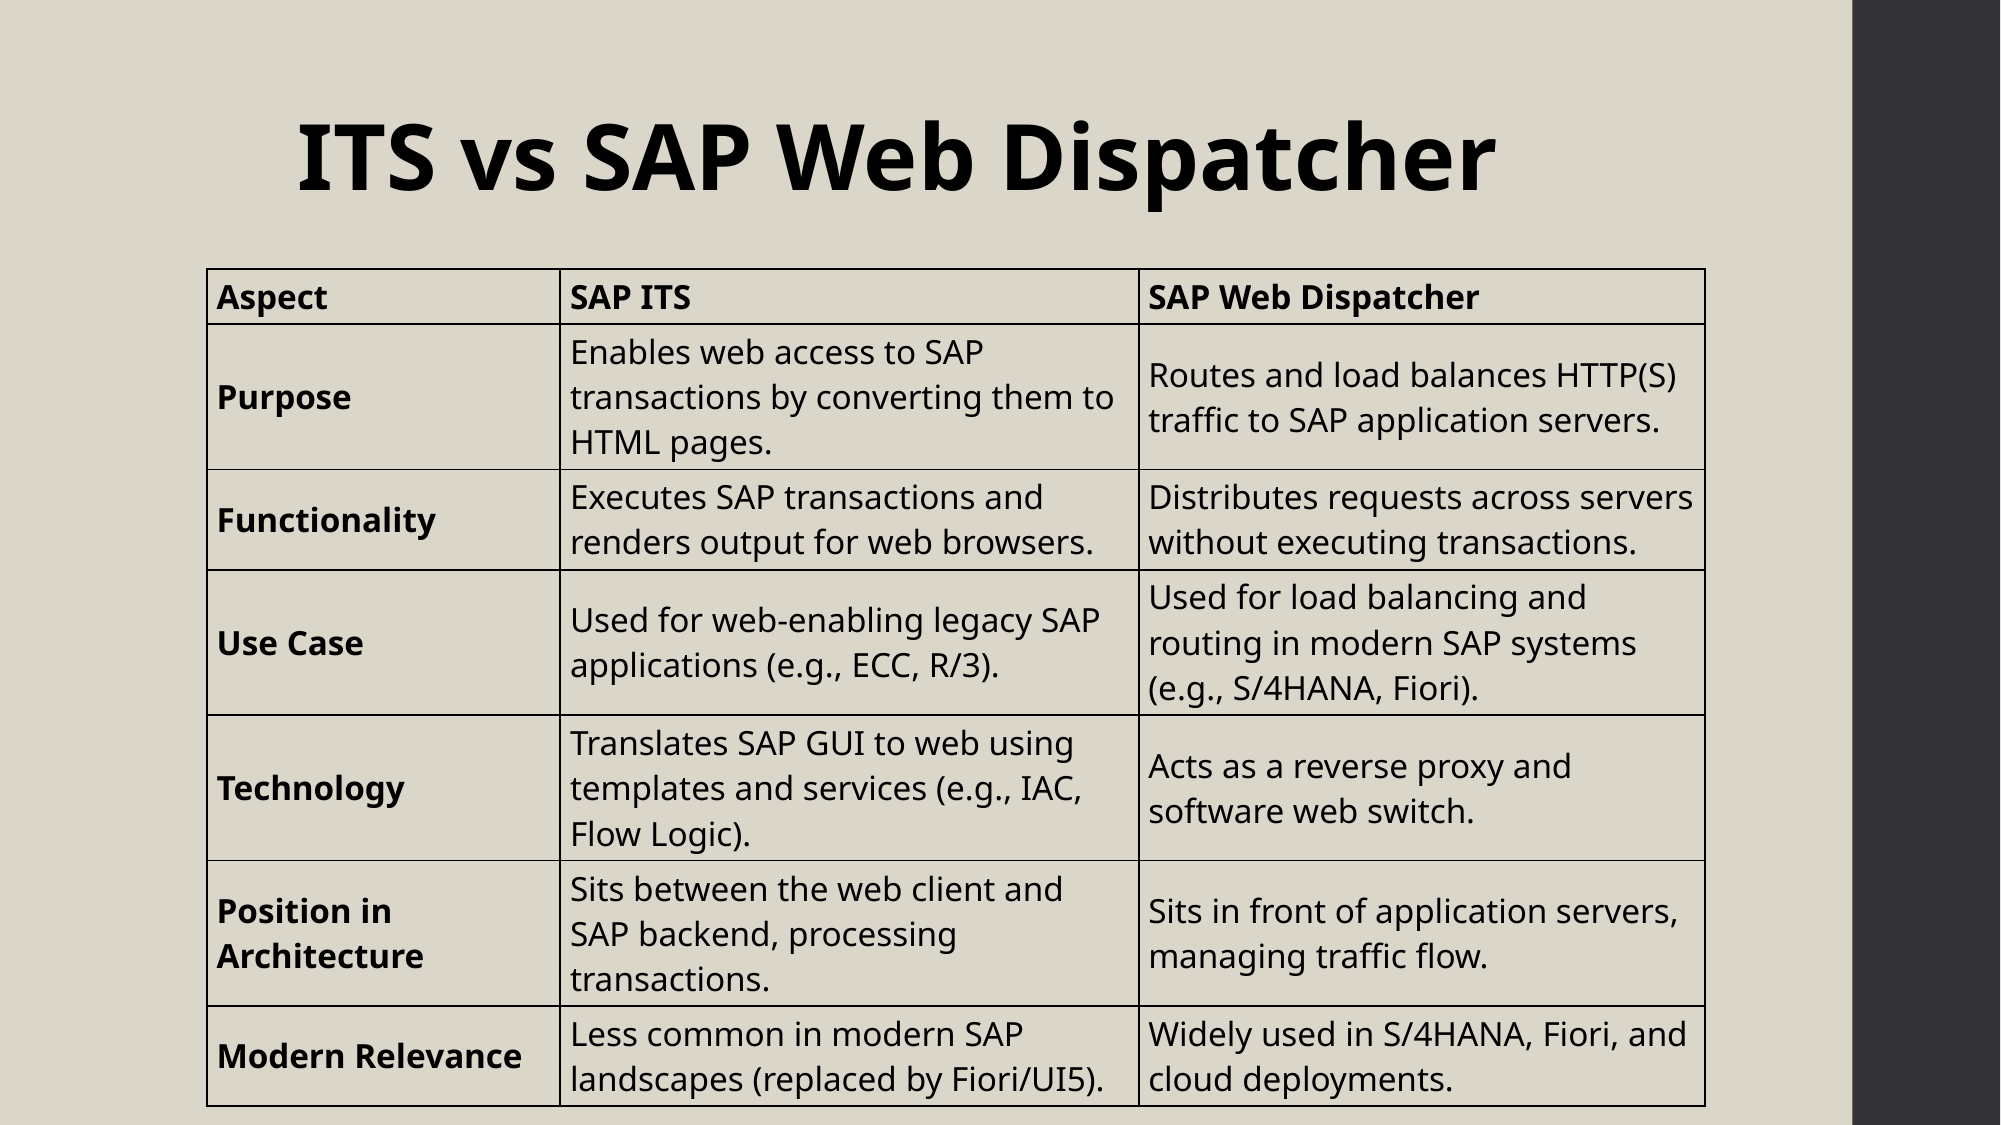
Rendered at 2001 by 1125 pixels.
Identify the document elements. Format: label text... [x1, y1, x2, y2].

table_cell Translates SAP GUI to web using templates and services (e.g., IAC, Flow Logic). [561, 716, 1138, 860]
table_cell Sits in front of application servers, managing traffic flow. [1140, 861, 1704, 1005]
table_header SAP Web Dispatcher [1140, 270, 1704, 323]
table_cell Technology [208, 716, 559, 860]
table_cell Routes and load balances HTTP(S) traffic to SAP application servers. [1140, 325, 1704, 469]
table_cell Less common in modern SAP landscapes (replaced by Fiori/UI5). [561, 1007, 1138, 1105]
table_cell Enables web access to SAP transactions by converting them to HTML pages. [561, 325, 1138, 469]
table_cell Position in Architecture [208, 861, 559, 1005]
table_cell Executes SAP transactions and renders output for web browsers. [561, 470, 1138, 569]
table_cell Acts as a reverse proxy and software web switch. [1140, 716, 1704, 860]
table_cell Use Case [208, 571, 559, 714]
table_cell Distributes requests across servers without executing transactions. [1140, 470, 1704, 569]
table_header SAP ITS [561, 270, 1138, 323]
table_cell Used for load balancing and routing in modern SAP systems (e.g., S/4HANA, Fiori). [1140, 571, 1704, 714]
table_cell Sits between the web client and SAP backend, processing transactions. [561, 861, 1138, 1005]
table_cell Modern Relevance [208, 1007, 559, 1105]
table_cell Purpose [208, 325, 559, 469]
table_cell Functionality [208, 470, 559, 569]
table_cell Used for web-enabling legacy SAP applications (e.g., ECC, R/3). [561, 571, 1138, 714]
title ITS vs SAP Web Dispatcher [181, 62, 1616, 221]
table_cell Widely used in S/4HANA, Fiori, and cloud deployments. [1140, 1007, 1704, 1105]
table_header Aspect [208, 270, 559, 323]
